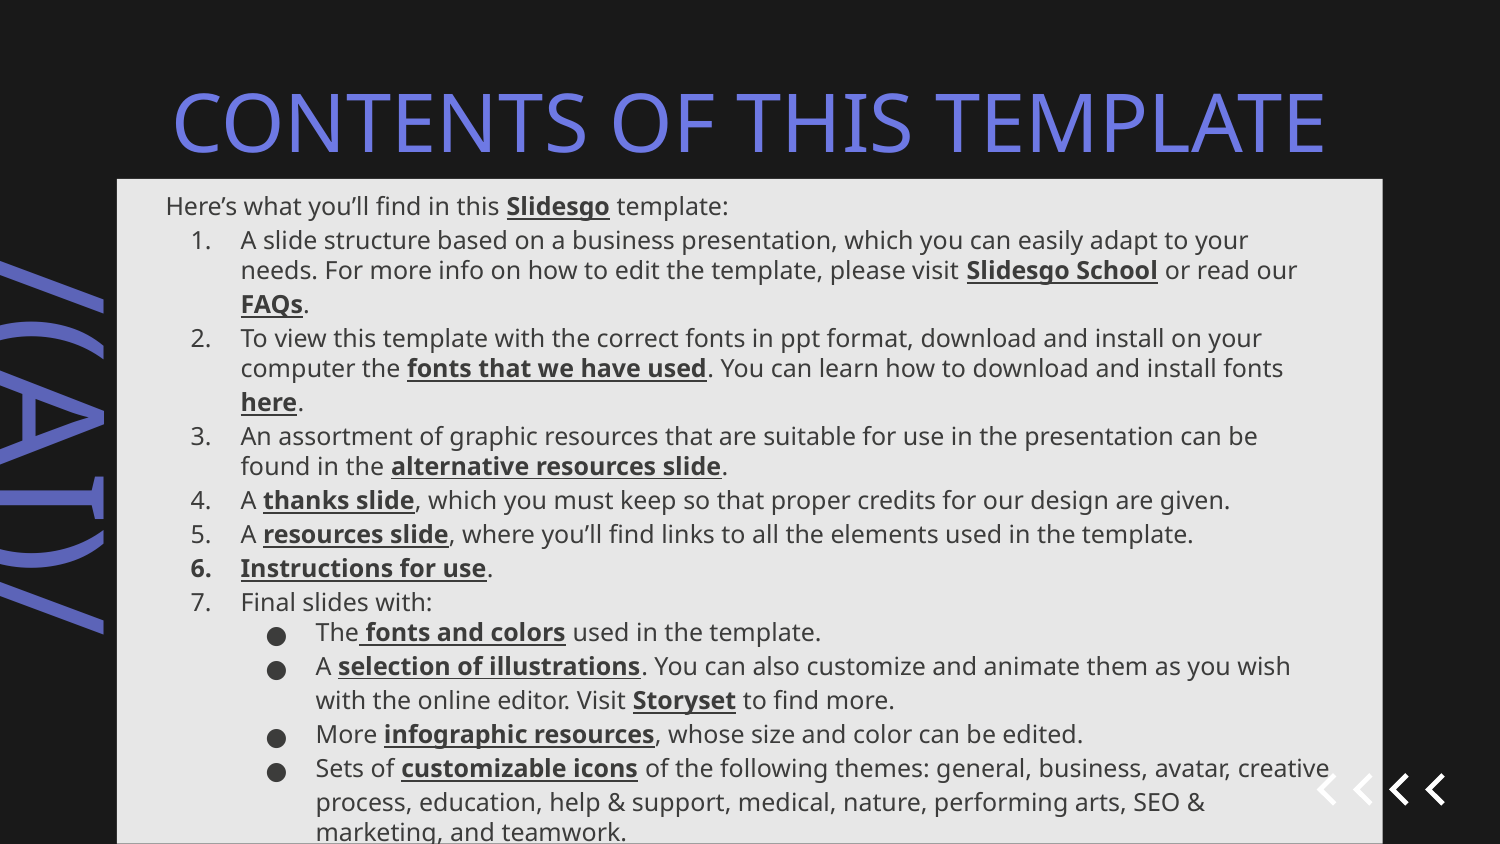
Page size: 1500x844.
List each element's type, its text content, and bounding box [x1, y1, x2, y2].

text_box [1316, 772, 1445, 806]
title CONTENTS OF THIS TEMPLATE [118, 72, 1382, 167]
subtitle Here’s what you’ll find in this Slidesgo template: A slide structure based on a business presentation, which you can easily adapt to your needs. For more info on how to edit the template, please visit Slidesgo School or read our FAQs. To view this template with the correct fonts in ppt format, download and install on your computer the fonts that we have used. You can learn how to download and install fonts here. An assortment of graphic resources that are suitable for use in the presentation can be found in the alternative resources slide. A thanks slide, which you must keep so that proper credits for our design are given. A resources slide, where you’ll find links to all the elements used in the template. Instructions for use. Final slides with: The fonts and colors used in the template. A selection of illustrations. You can also customize and animate them as you wish with the online editor. Visit Storyset to find more. More infographic resources, whose size and color can be edited. Sets of customizable icons of the following themes: general, business, avatar, creative process, education, help & support, medical, nature, performing arts, SEO & marketing, and teamwork. You can delete this slide when you’re done editing the presentation. [150, 175, 1350, 766]
